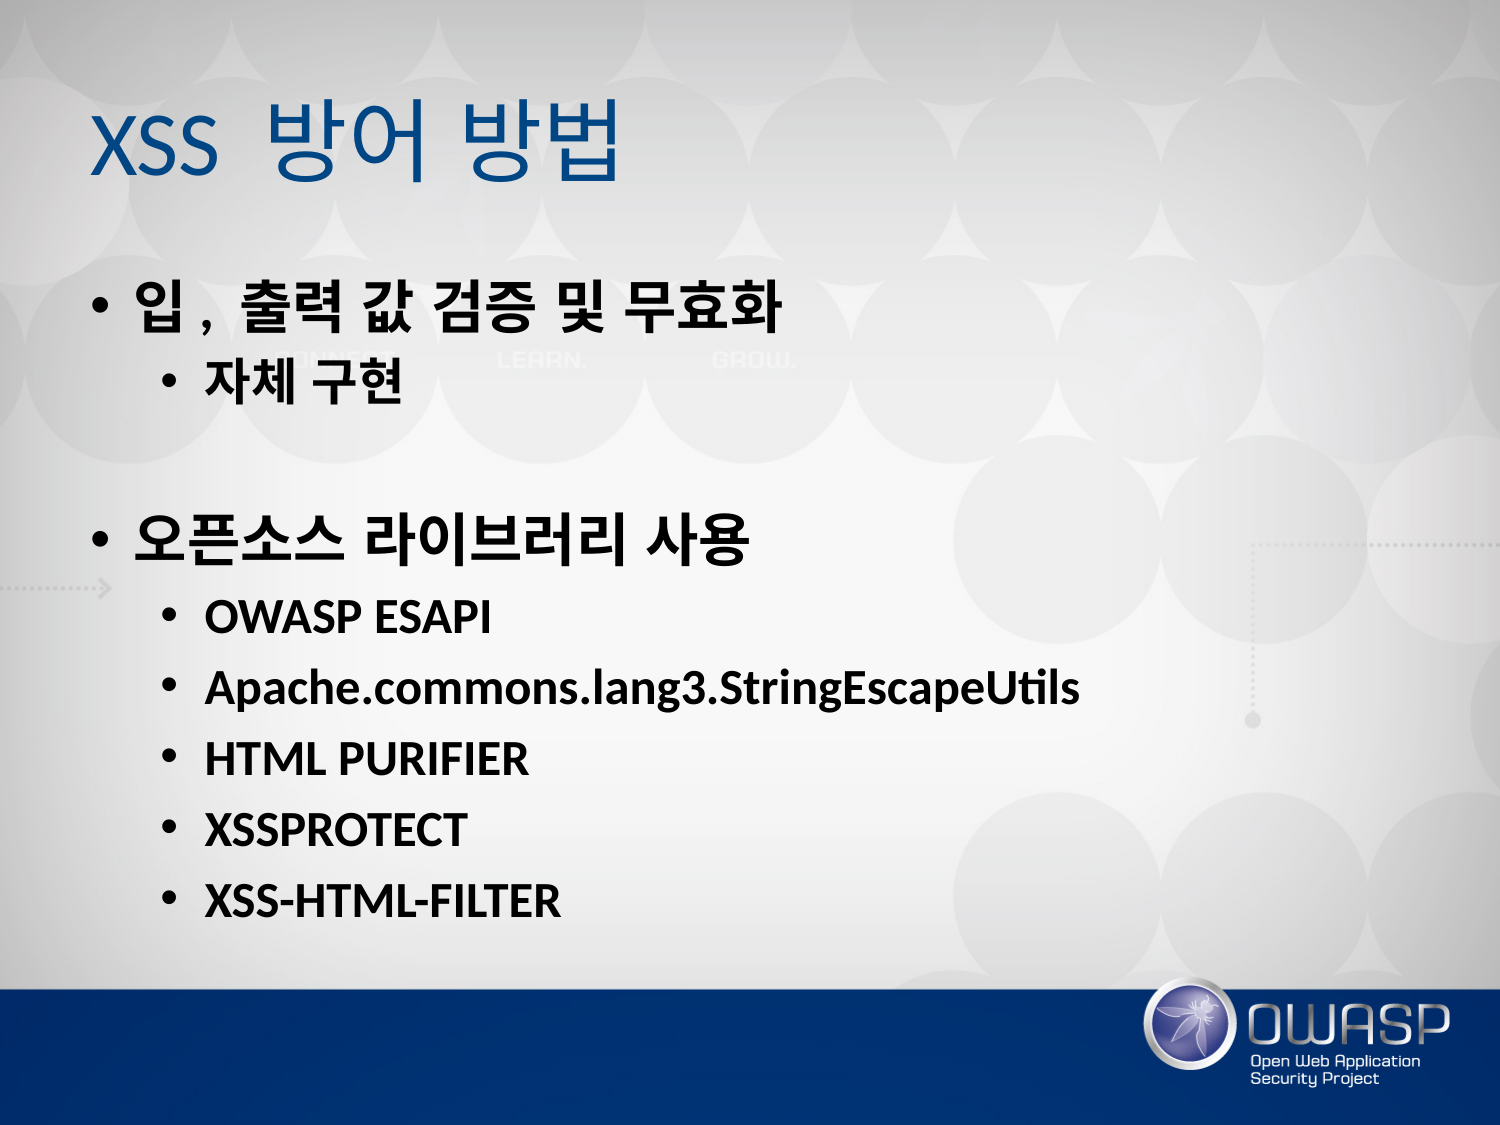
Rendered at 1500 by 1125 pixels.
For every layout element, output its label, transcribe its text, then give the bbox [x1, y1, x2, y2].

list 입, 출력 값 검증 및 무효화 자체 구현 오픈소스 라이브러리 사용 OWASP ESAPI Apache.commons.lang3.StringEscapeUtils HTML PURIFIER XSSPROTECT XSS-HTML-FILTER [75, 262, 1425, 940]
picture [0, 0, 1500, 1125]
title XSS 방어 방법 [75, 45, 1425, 233]
